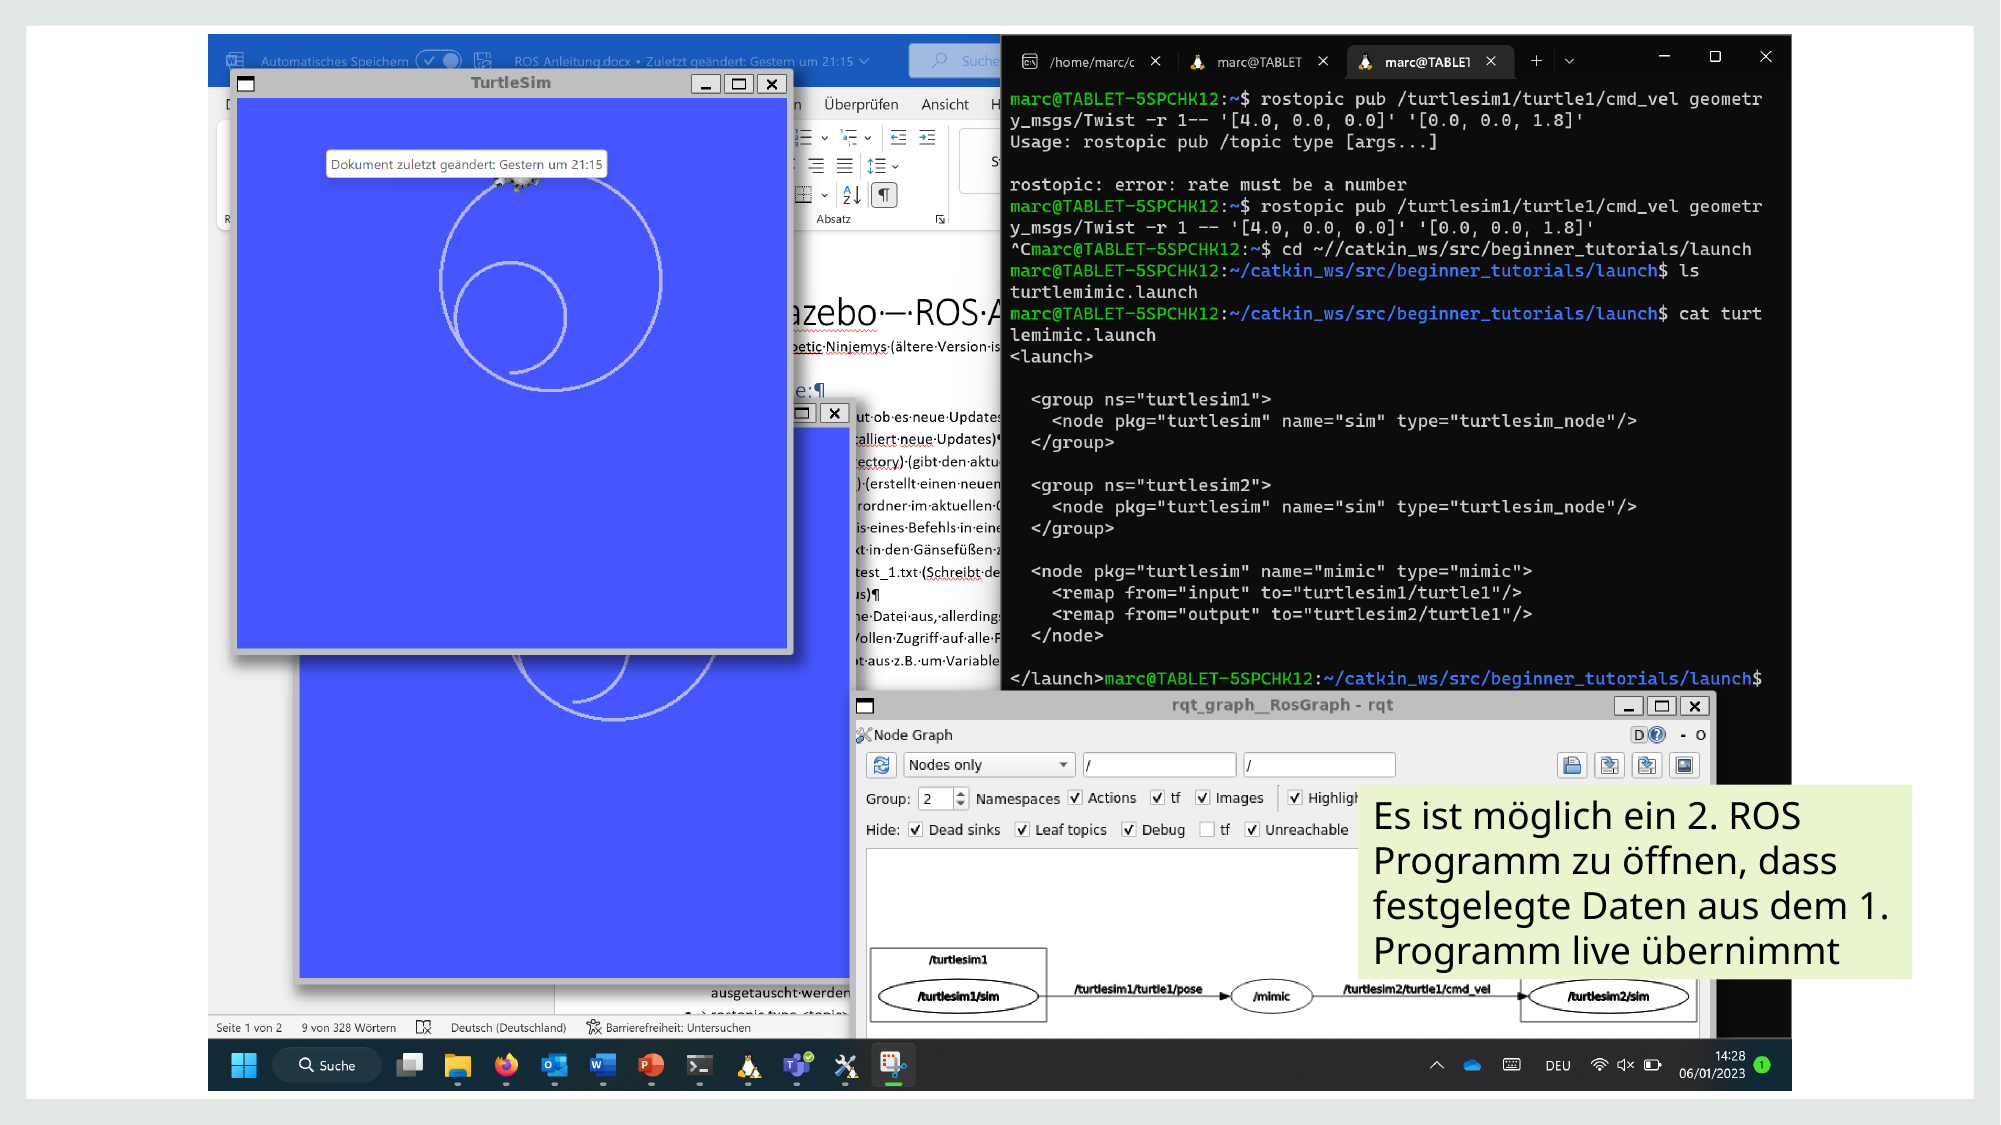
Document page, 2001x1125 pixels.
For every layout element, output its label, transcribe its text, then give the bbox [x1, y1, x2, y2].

picture [208, 34, 1792, 1091]
text_box Es ist möglich ein 2. ROS Programm zu öffnen, dass festgelegte Daten aus dem 1. Programm live übernimmt [1792, 784, 1912, 980]
